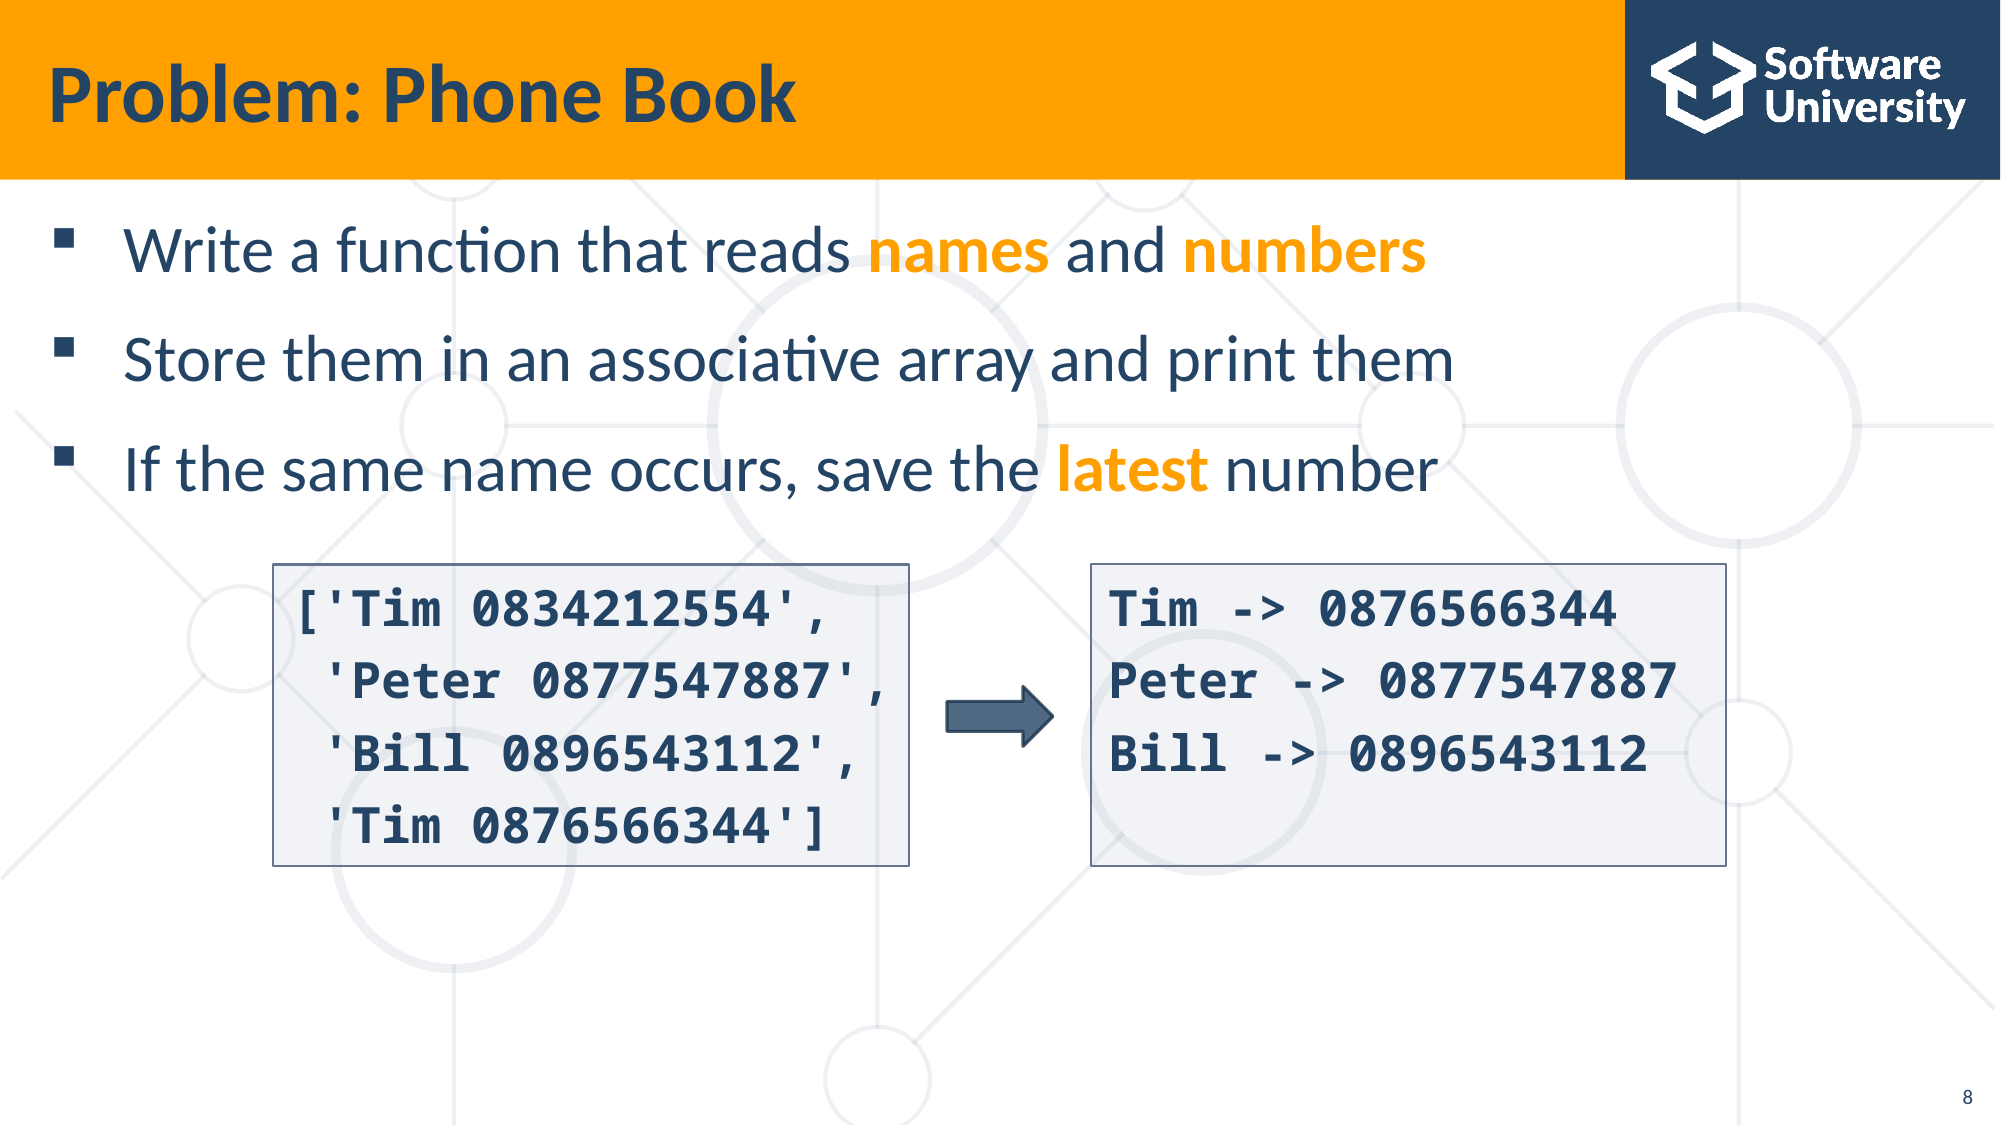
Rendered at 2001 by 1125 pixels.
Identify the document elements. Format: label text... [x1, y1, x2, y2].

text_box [273, 564, 1727, 869]
title Problem: Phone Book [31, 16, 1625, 162]
list Write a function that reads names and numbers Store them in an associative array and print them If the same name occurs, save the latest number [31, 196, 1970, 1104]
slide_number 8 [1927, 1067, 1989, 1117]
picture [1651, 41, 1966, 134]
